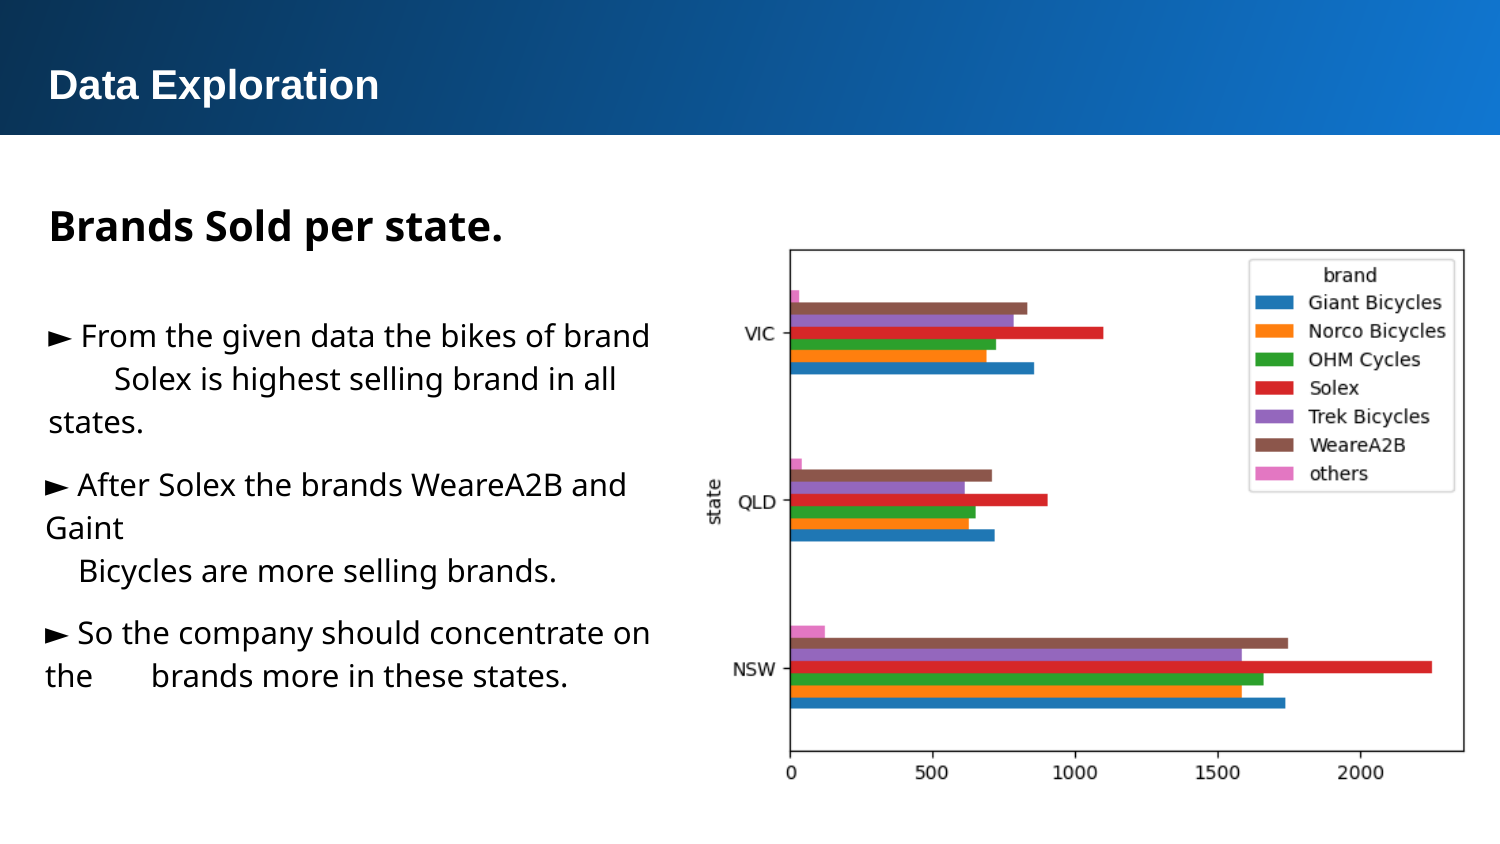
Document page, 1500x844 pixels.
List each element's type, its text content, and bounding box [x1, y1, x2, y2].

text_box ► So the company should concentrate on the brands more in these states. [30, 592, 692, 709]
text_box ► From the given data the bikes of brand Solex is highest selling brand in all states. [33, 295, 692, 444]
picture [692, 236, 1477, 797]
text_box Brands Sold per state. [33, 177, 1439, 266]
text_box ► After Solex the brands WeareA2B and Gaint Bicycles are more selling brands. [30, 444, 692, 592]
text_box [0, 0, 1500, 135]
text_box Data Exploration [33, 43, 1439, 124]
